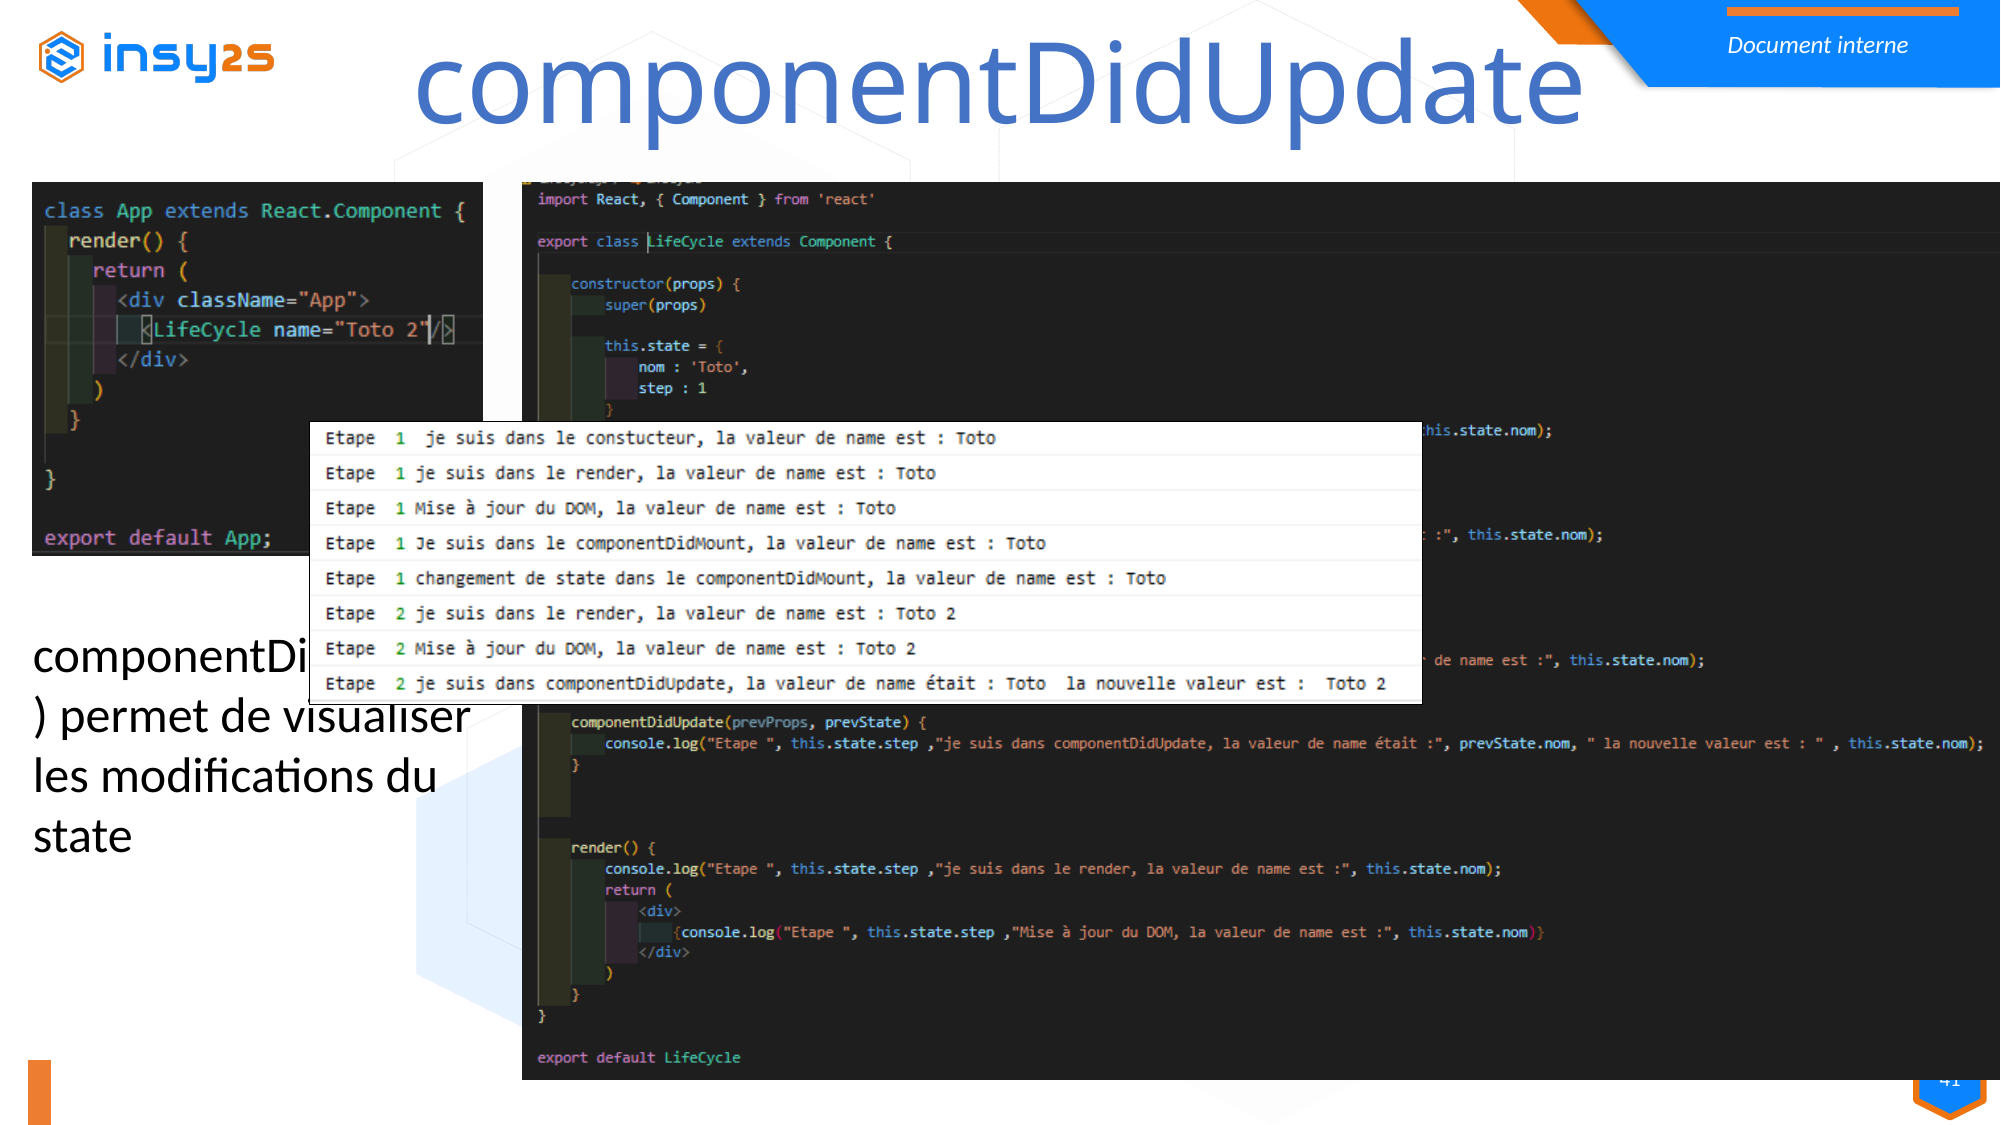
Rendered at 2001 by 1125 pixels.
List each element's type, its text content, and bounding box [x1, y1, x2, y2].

picture [32, 182, 2000, 1080]
text_box componentDidUpdate [137, 0, 1863, 196]
slide_number 41 [1916, 1080, 1984, 1104]
picture [39, 31, 137, 83]
text_box componentDidUpdate() permet de visualiser les modifications du state [18, 615, 522, 870]
